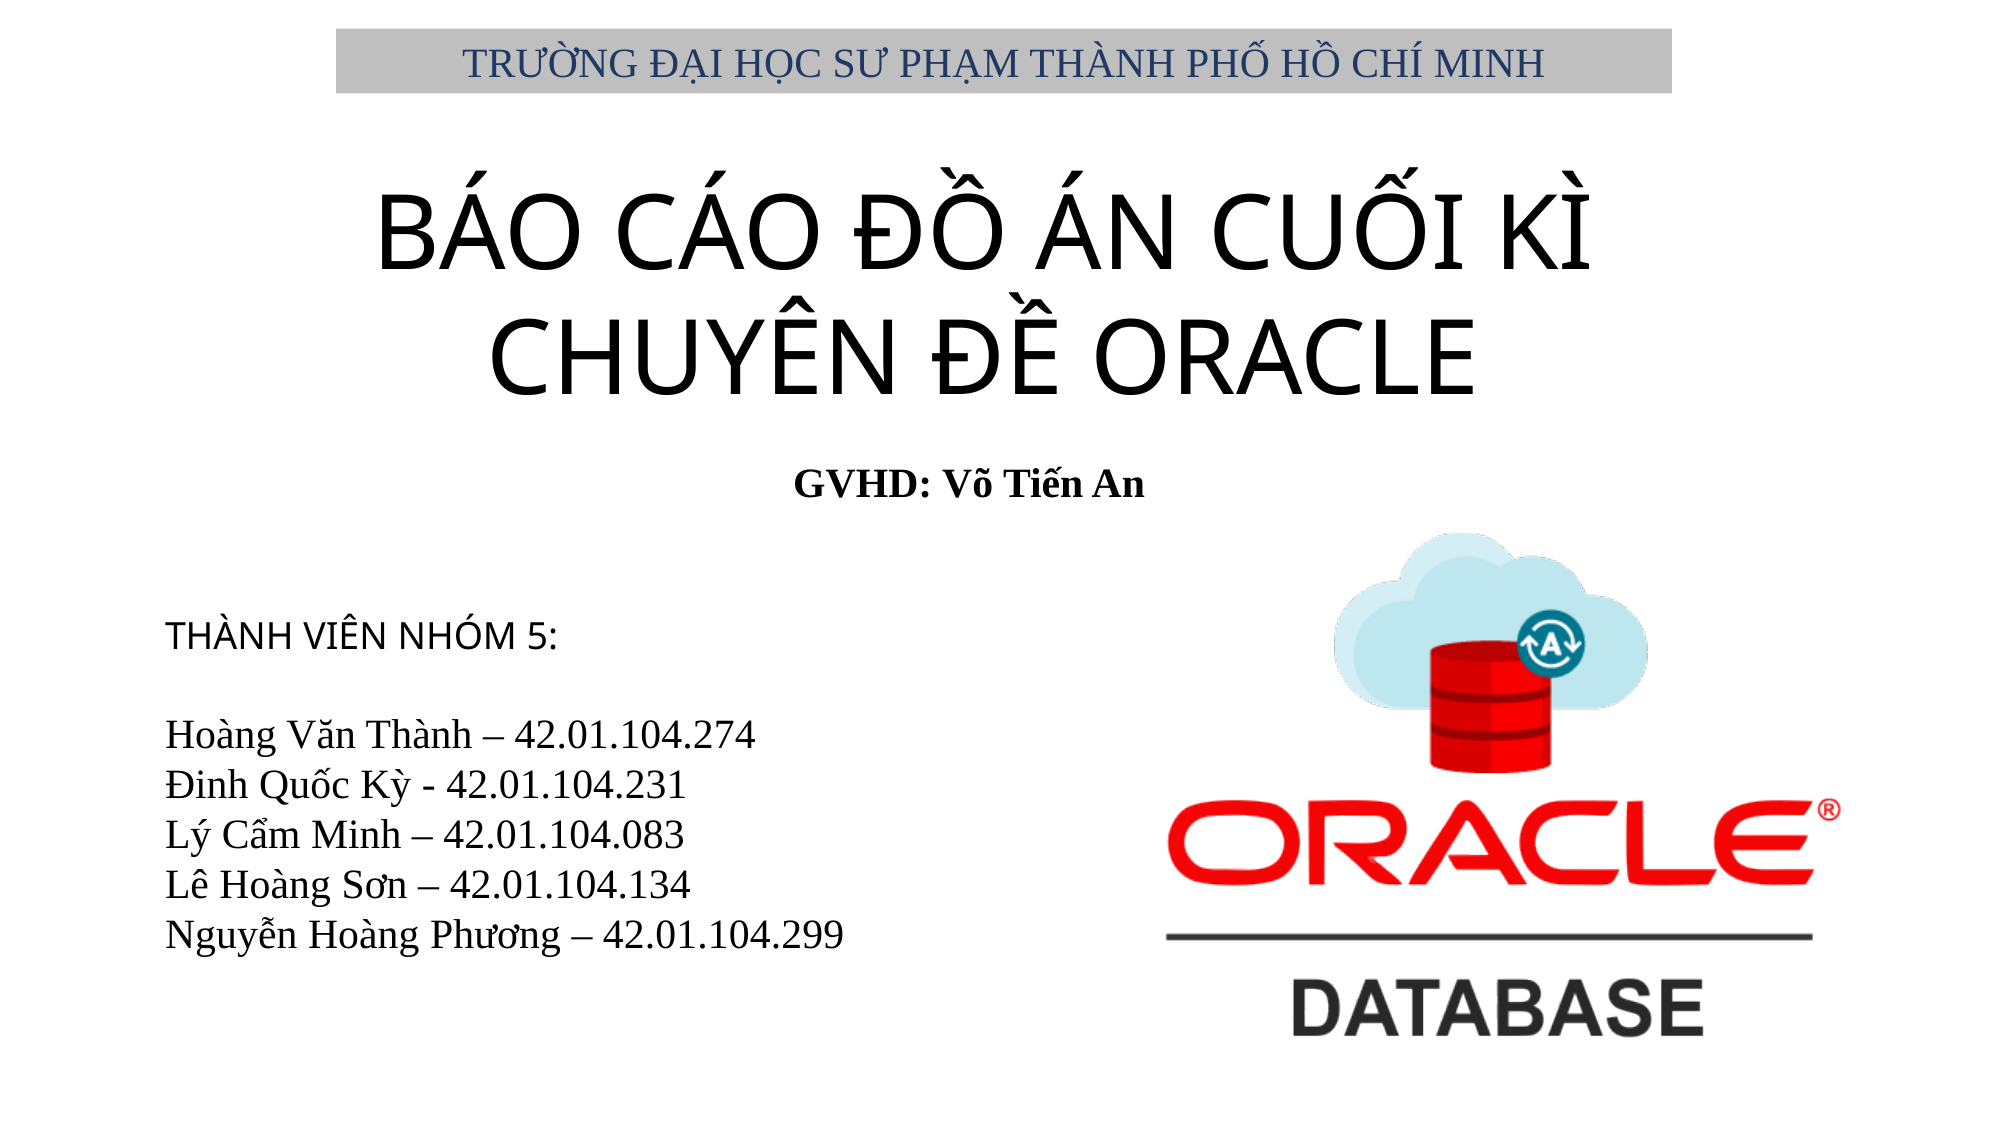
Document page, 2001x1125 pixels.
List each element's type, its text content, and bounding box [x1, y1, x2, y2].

text_box Hoàng Văn Thành – 42.01.104.274 Đinh Quốc Kỳ - 42.01.104.231 Lý Cẩm Minh – 42.01.104.083 Lê Hoàng Sơn – 42.01.104.134 Nguyễn Hoàng Phương – 42.01.104.299 [150, 699, 902, 1015]
text_box THÀNH VIÊN NHÓM 5: [150, 604, 586, 664]
picture [1053, 514, 1929, 1077]
text_box TRƯỜNG ĐẠI HỌC SƯ PHẠM THÀNH PHỐ HỒ CHÍ MINH [336, 28, 1672, 94]
text_box BÁO CÁO ĐỒ ÁN CUỐI KÌ CHUYÊN ĐỀ ORACLE [335, 157, 1631, 423]
text_box GVHD: Võ Tiến An [778, 448, 1262, 514]
